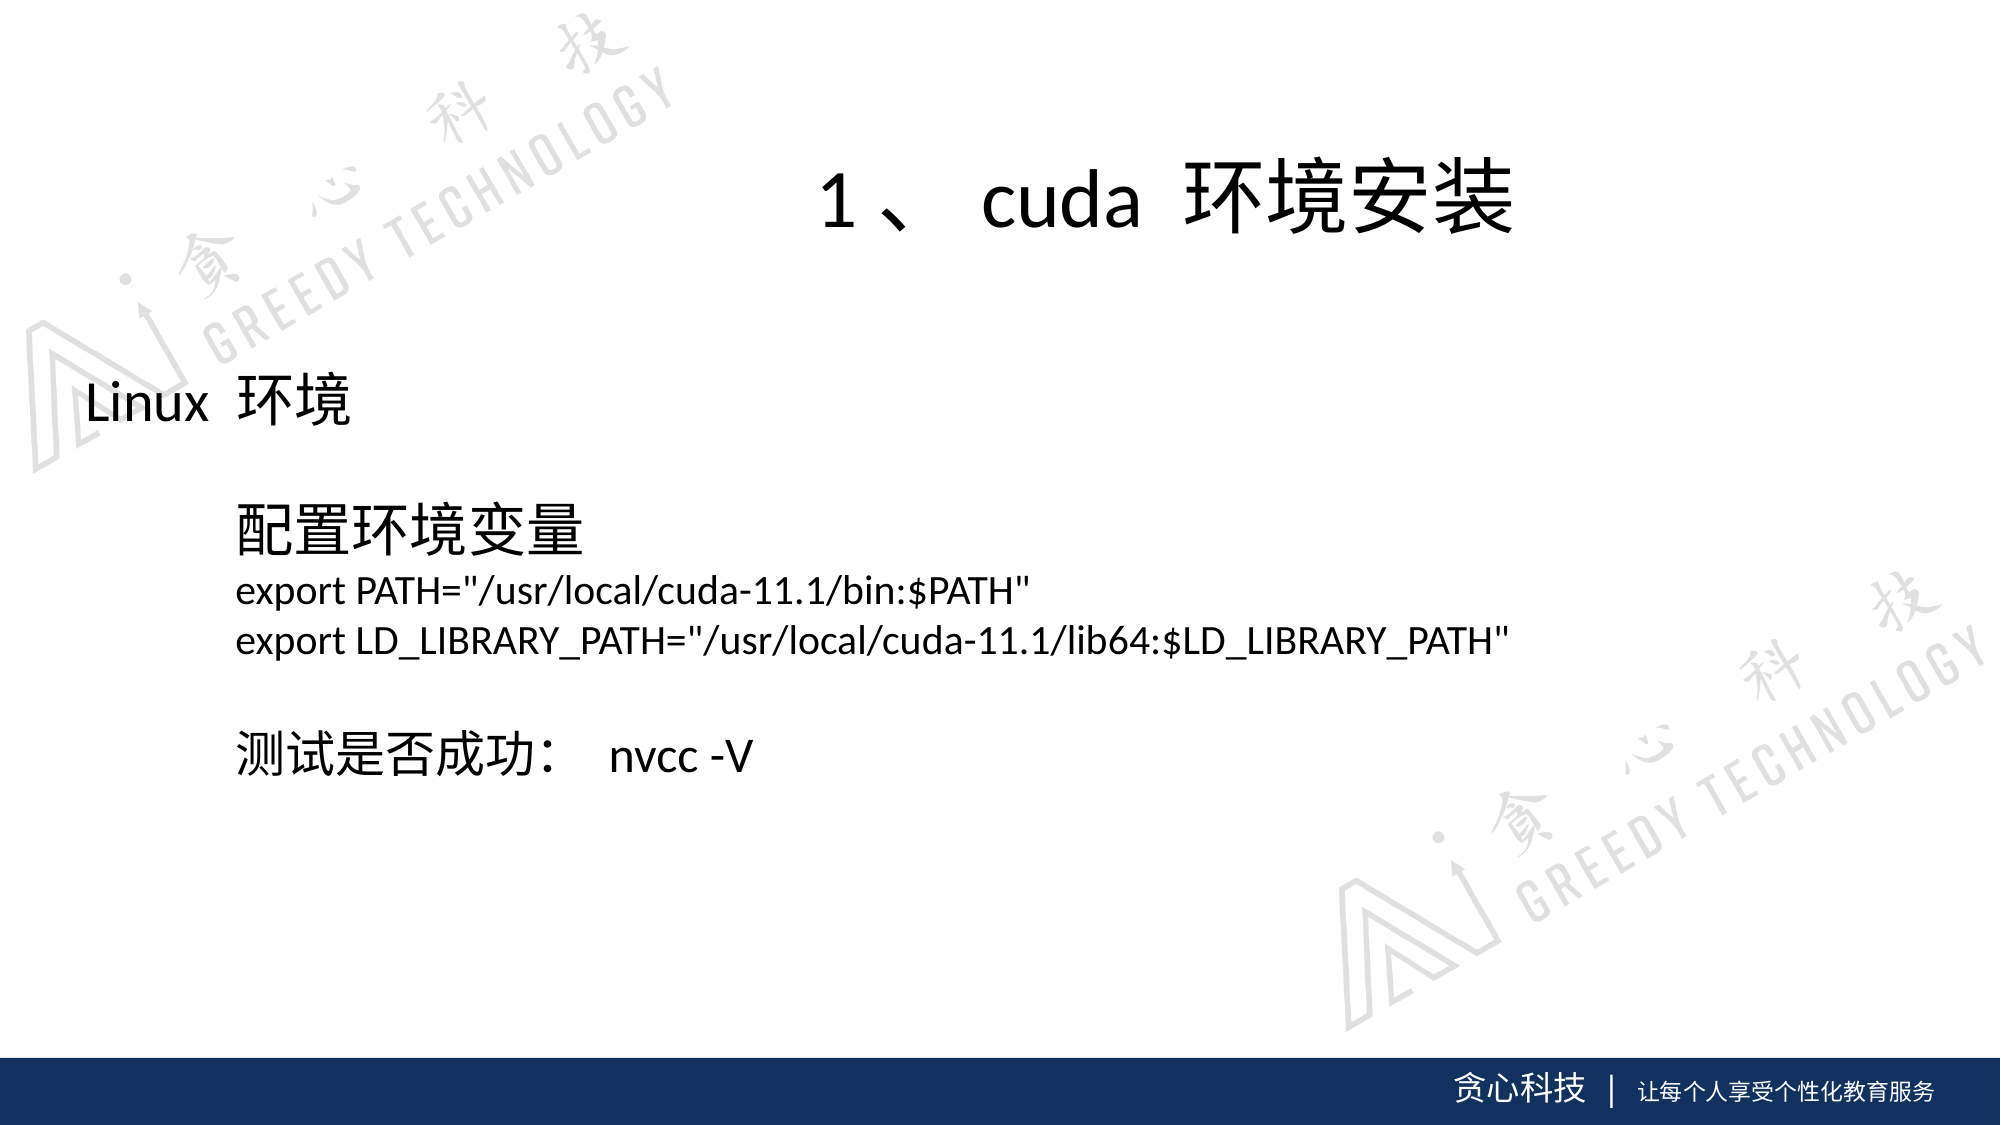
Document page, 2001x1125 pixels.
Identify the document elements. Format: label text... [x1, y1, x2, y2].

picture [1338, 571, 1984, 1032]
text_box 1、cuda 环境安装 [800, 136, 1531, 252]
picture [25, 13, 671, 474]
text_box Linux 环境 配置环境变量 export PATH="/usr/local/cuda-11.1/bin:$PATH" export LD_LIBRARY_PATH="/usr/local/cuda-11.1/lib64:$LD_LIBRARY_PATH" 测试是否成功： nvcc -V [70, 355, 1966, 911]
